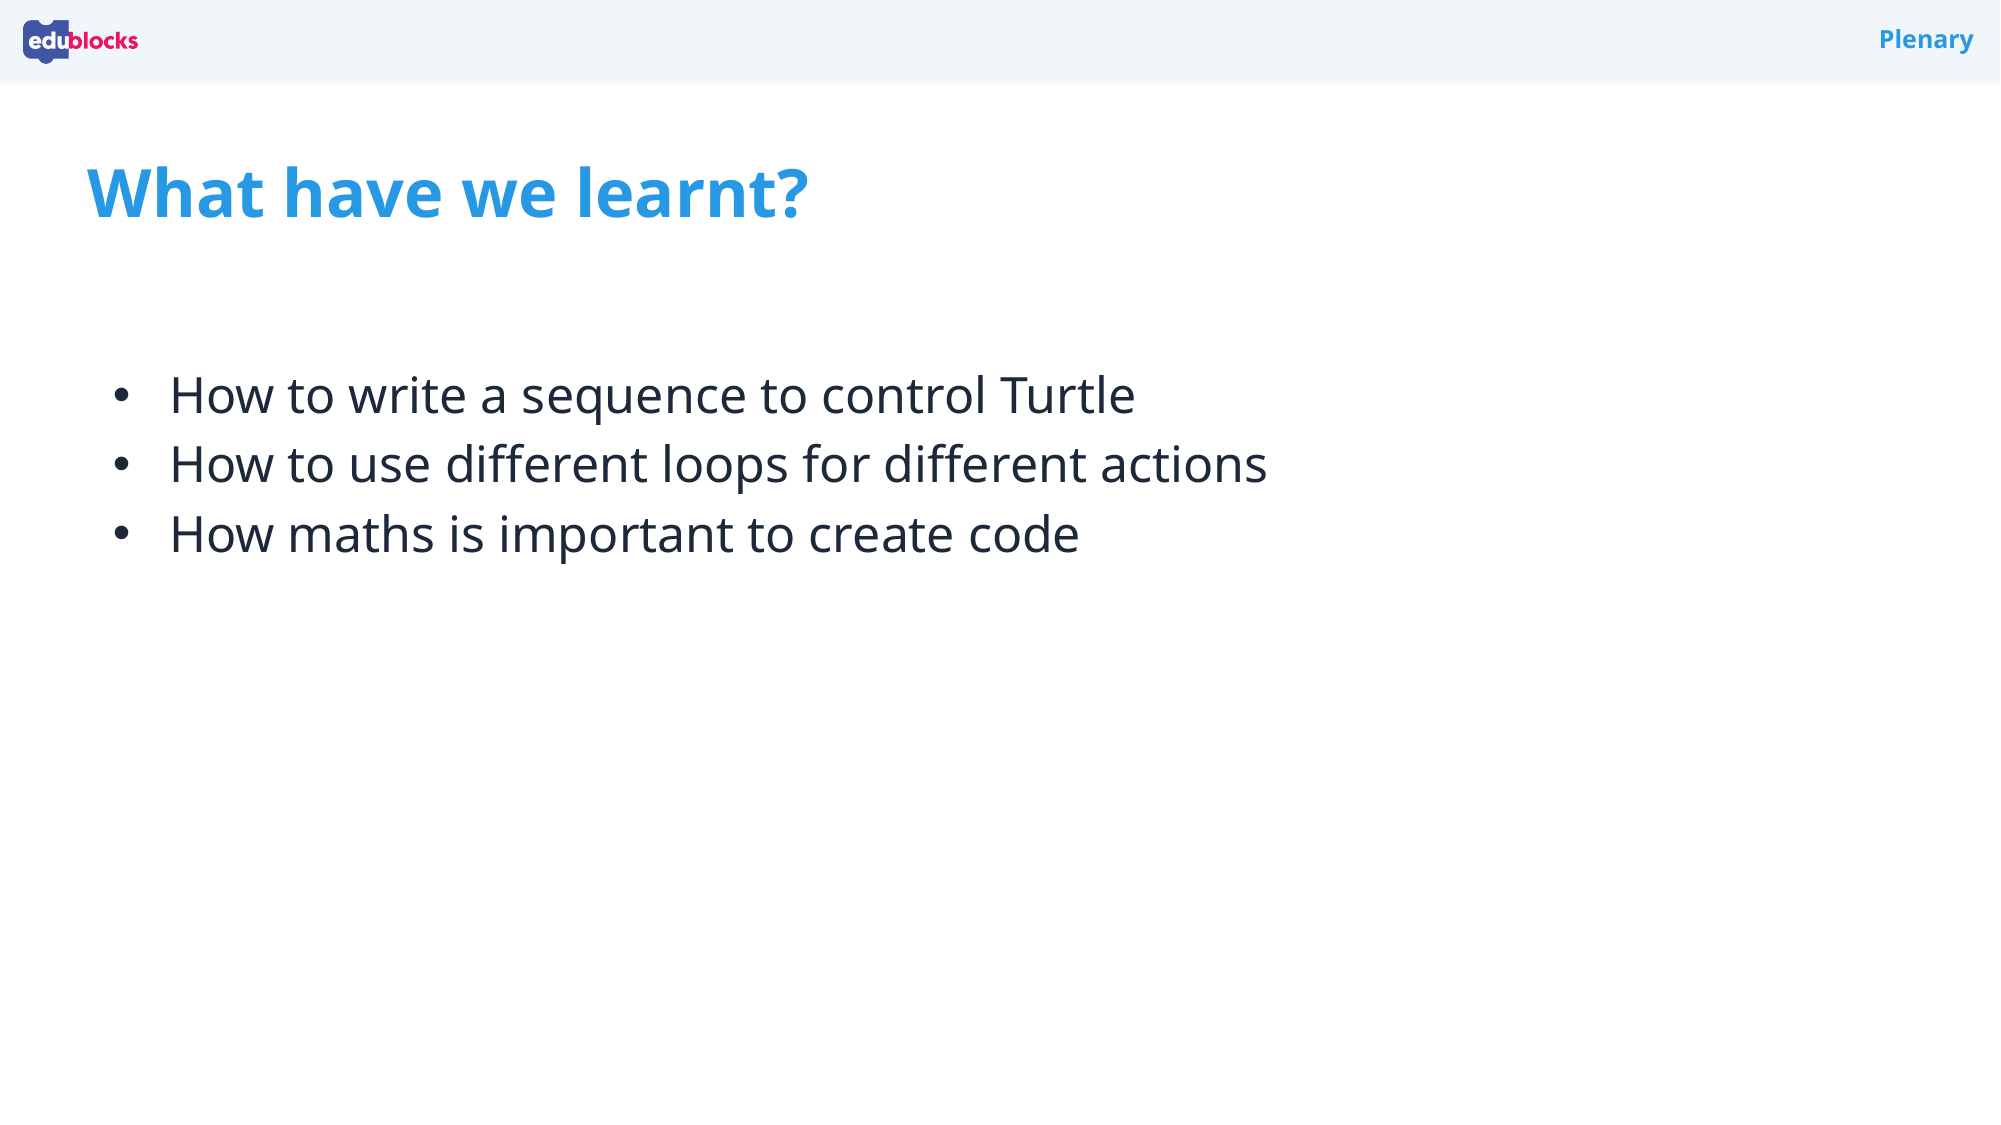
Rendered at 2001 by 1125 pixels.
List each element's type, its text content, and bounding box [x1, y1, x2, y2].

text_box Plenary [1858, 16, 1989, 62]
text_box [0, 0, 2000, 84]
text_box How to write a sequence to control Turtle How to use different loops for different actions How maths is important to create code [67, 335, 1845, 983]
text_box What have we learnt? [67, 113, 1932, 269]
picture [23, 20, 138, 65]
